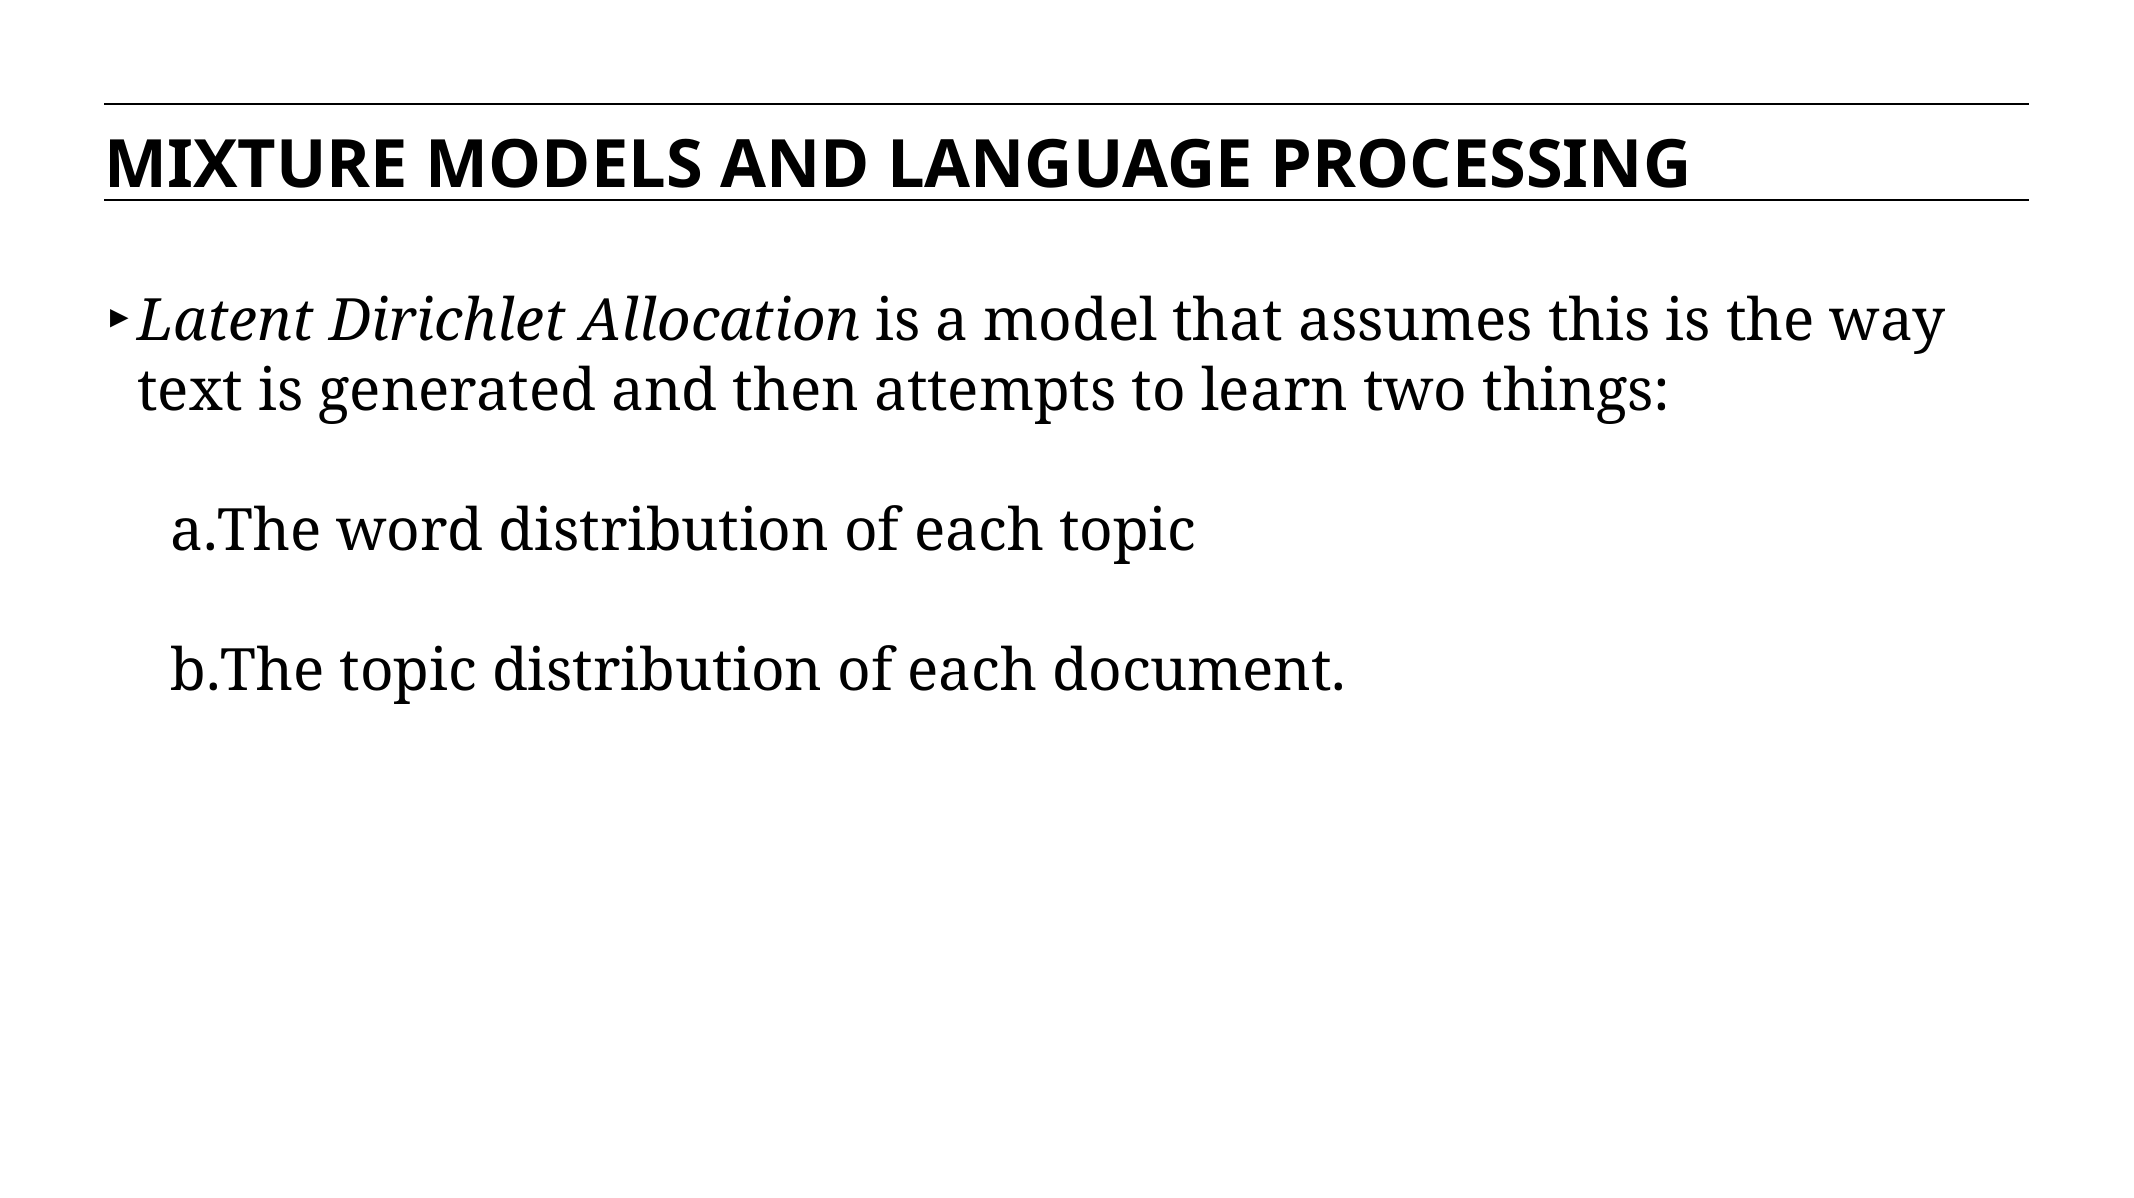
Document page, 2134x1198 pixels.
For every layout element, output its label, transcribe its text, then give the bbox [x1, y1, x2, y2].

list Latent Dirichlet Allocation is a model that assumes this is the way text is generated and then attempts to learn two things: The word distribution of each topic The topic distribution of each document. [104, 212, 2030, 837]
text_box MIXTURE MODELS AND LANGUAGE PROCESSING [104, 120, 2030, 192]
